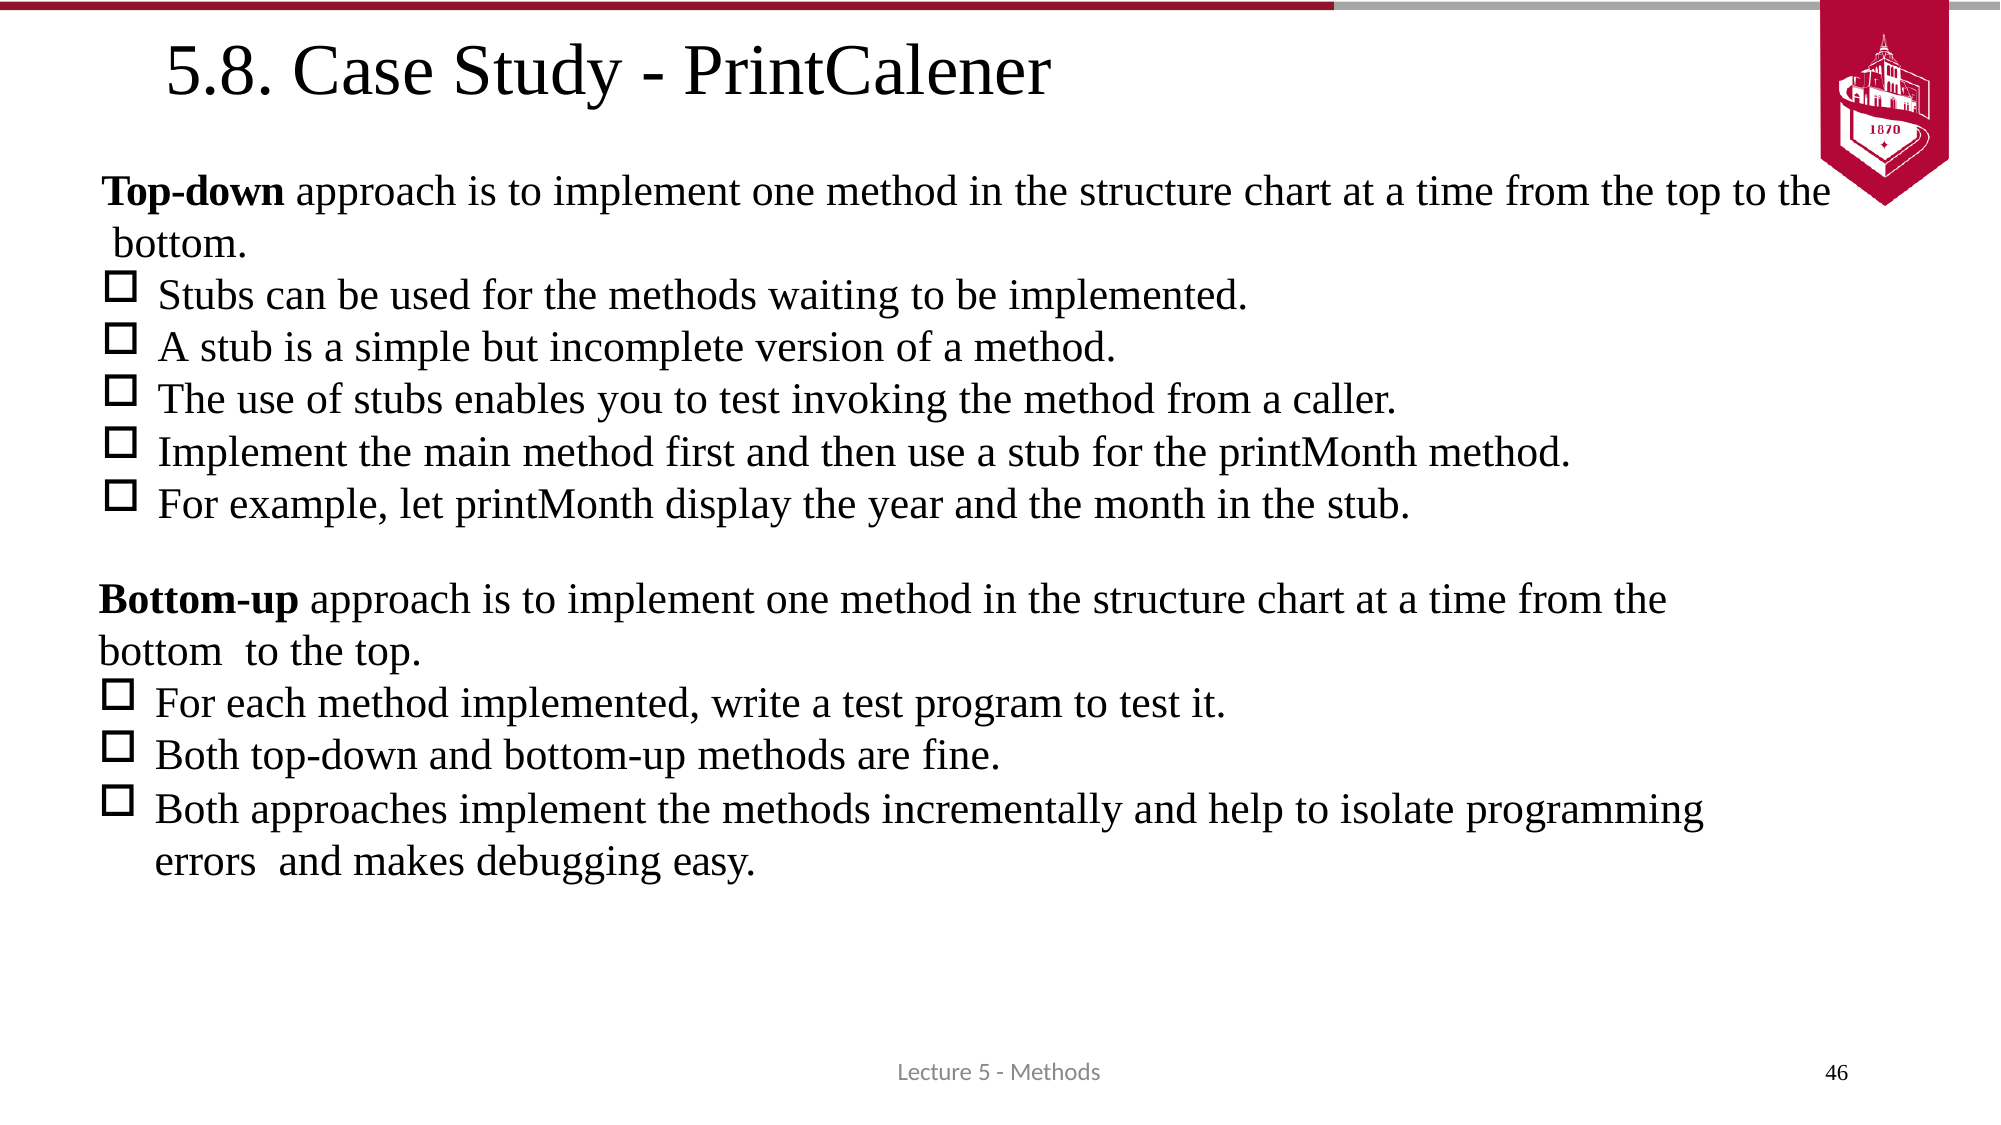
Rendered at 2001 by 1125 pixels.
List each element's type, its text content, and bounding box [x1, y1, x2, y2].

text_box Top-down approach is to implement one method in the structure chart at a time from the top to the bottom. Stubs can be used for the methods waiting to be implemented. A stub is a simple but incomplete version of a method. The use of stubs enables you to test invoking the method from a caller. Implement the main method first and then use a stub for the printMonth method. For example, let printMonth display the year and the month in the stub. Bottom-up approach is to implement one method in the structure chart at a time from the bottom to the top. For each method implemented, write a test program to test it. Both top-down and bottom-up methods are fine. Both approaches implement the methods incrementally and help to isolate programming errors and makes debugging easy. [96, 217, 1836, 885]
footer Lecture 5 - Methods [895, 1054, 1105, 1125]
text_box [0, 0, 2000, 206]
slide_number 38 [1819, 1057, 1856, 1125]
